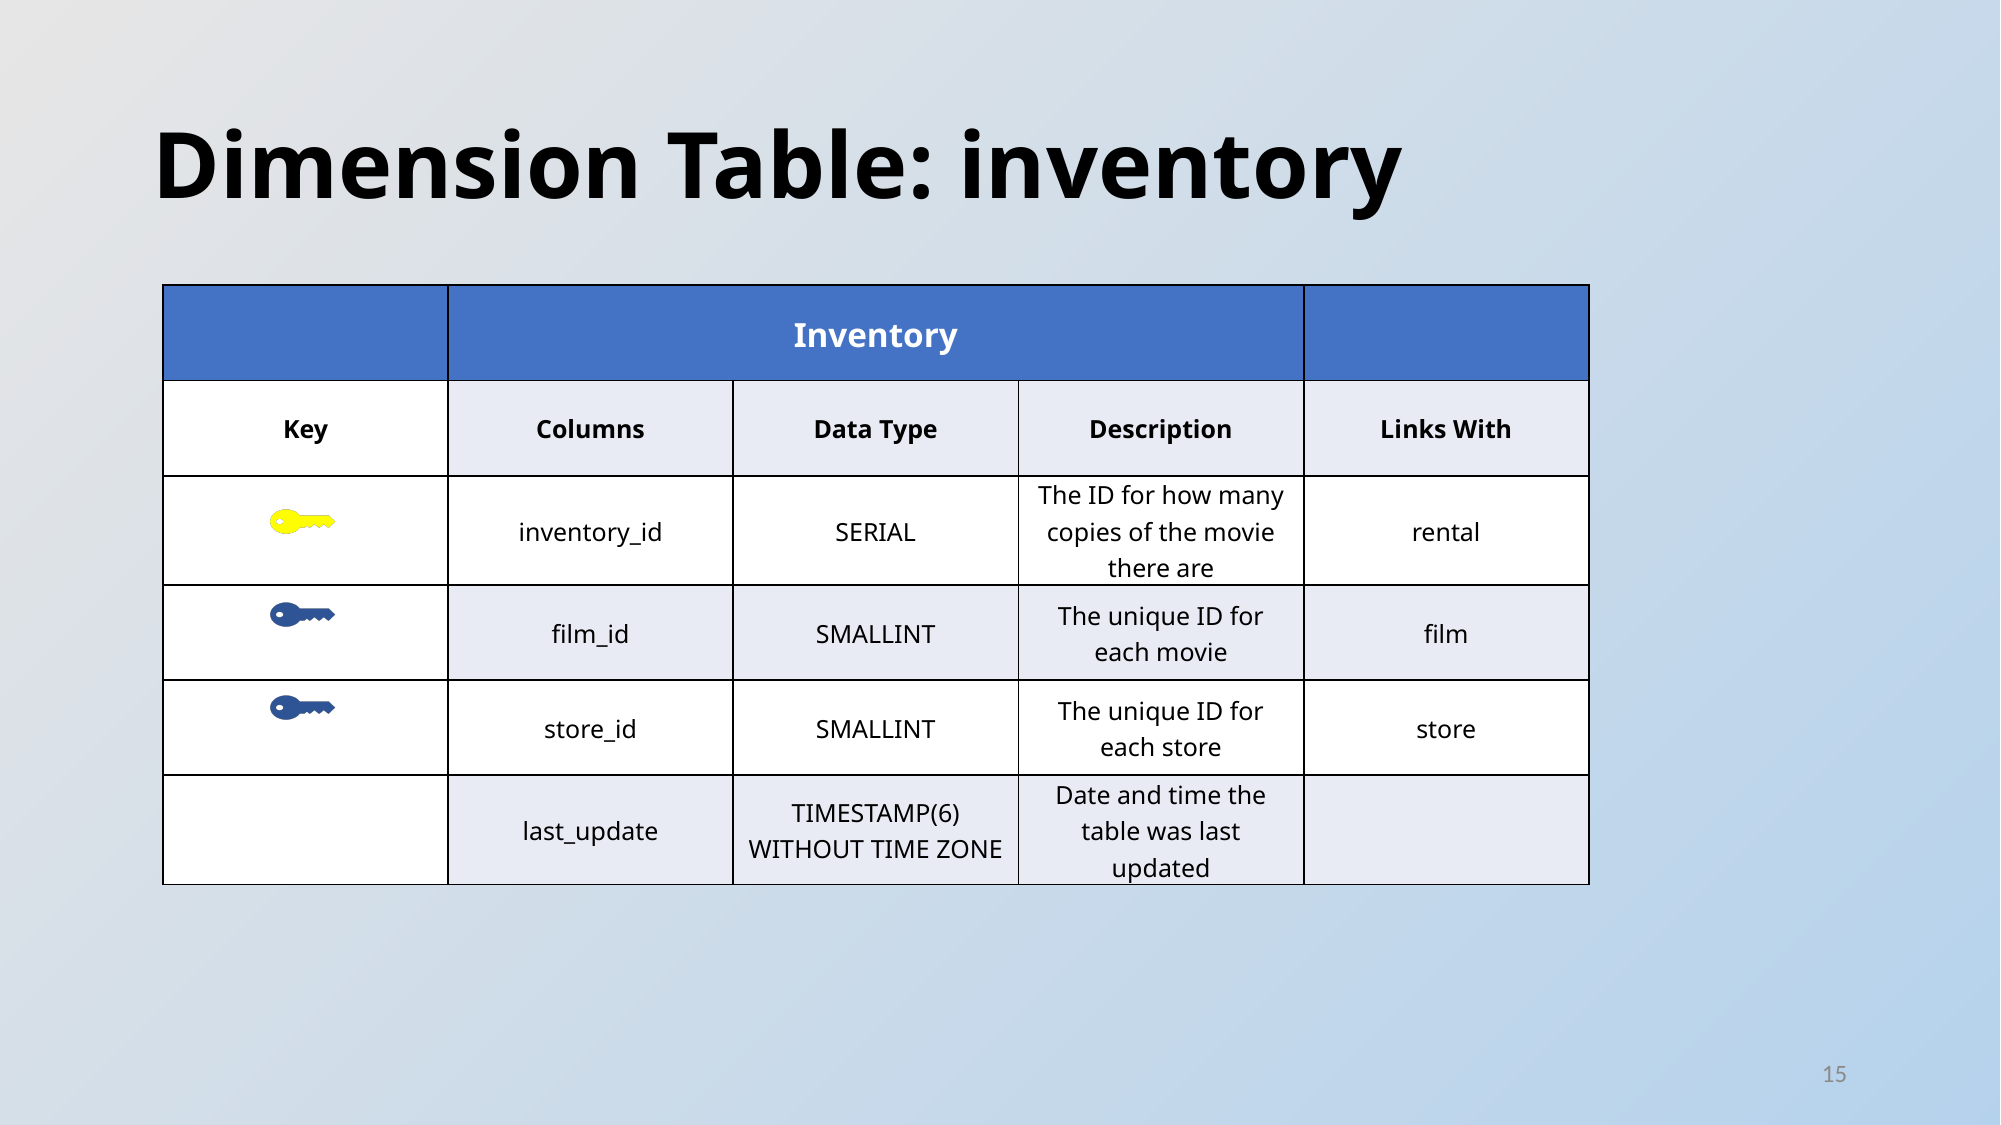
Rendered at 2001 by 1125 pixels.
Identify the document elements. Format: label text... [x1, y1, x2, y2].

title Dimension Table: inventory [137, 59, 1863, 278]
table_cell [1305, 776, 1588, 884]
table_cell film_id [449, 586, 732, 679]
table_cell rental [1305, 477, 1588, 584]
table_cell Columns [449, 381, 732, 475]
picture [268, 588, 337, 641]
table_cell store [1305, 681, 1588, 774]
table_cell TIMESTAMP(6) WITHOUT TIME ZONE [734, 776, 1018, 884]
slide_number 15 [1412, 1042, 1863, 1103]
table_cell Data Type [734, 381, 1018, 475]
table_header [164, 286, 447, 380]
table_cell The unique ID for each store [1019, 681, 1303, 774]
table_cell [164, 776, 447, 884]
table_cell The ID for how many copies of the movie there are [1019, 477, 1303, 584]
table_cell SERIAL [734, 477, 1018, 584]
picture [268, 681, 337, 734]
table_cell [164, 681, 447, 774]
table_cell store_id [449, 681, 732, 774]
table_cell inventory_id [449, 477, 732, 584]
picture [268, 495, 337, 548]
table_cell [164, 586, 447, 679]
table_cell SMALLINT [734, 681, 1018, 774]
table_cell film [1305, 586, 1588, 679]
table_header Inventory [449, 286, 1303, 380]
table_header [1305, 286, 1588, 380]
table_cell [164, 477, 447, 584]
table_cell last_update [449, 776, 732, 884]
table_cell Links With [1305, 381, 1588, 475]
table_cell The unique ID for each movie [1019, 586, 1303, 679]
table_cell Description [1019, 381, 1303, 475]
table_cell Date and time the table was last updated [1019, 776, 1303, 884]
table_cell SMALLINT [734, 586, 1018, 679]
table_cell Key [164, 381, 447, 475]
